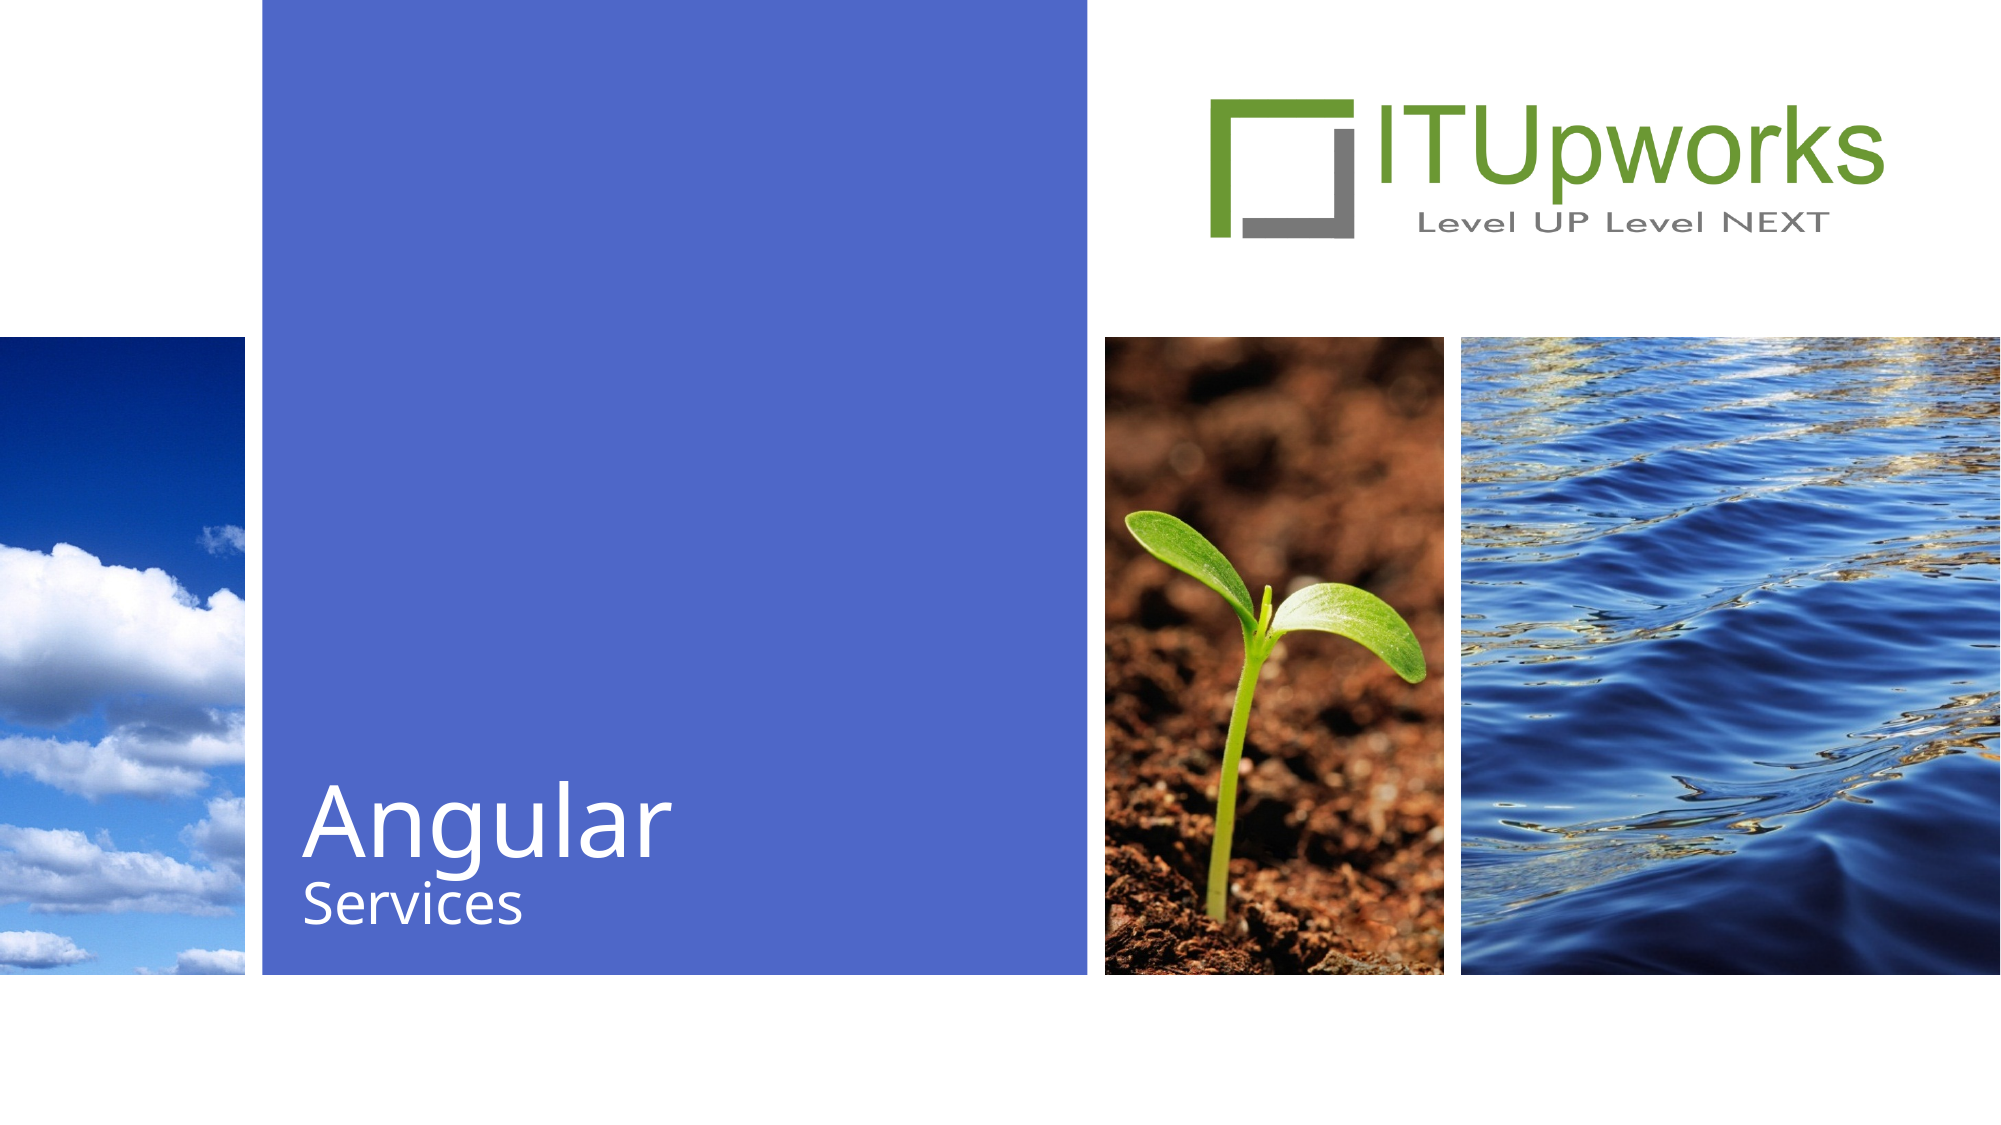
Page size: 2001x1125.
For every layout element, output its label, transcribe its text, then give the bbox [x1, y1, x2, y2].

title Angular [287, 495, 1083, 867]
picture [1200, 87, 1899, 251]
subtitle Services [287, 867, 1083, 961]
picture [1105, 337, 1444, 975]
picture [1461, 337, 2001, 975]
picture [0, 337, 245, 975]
